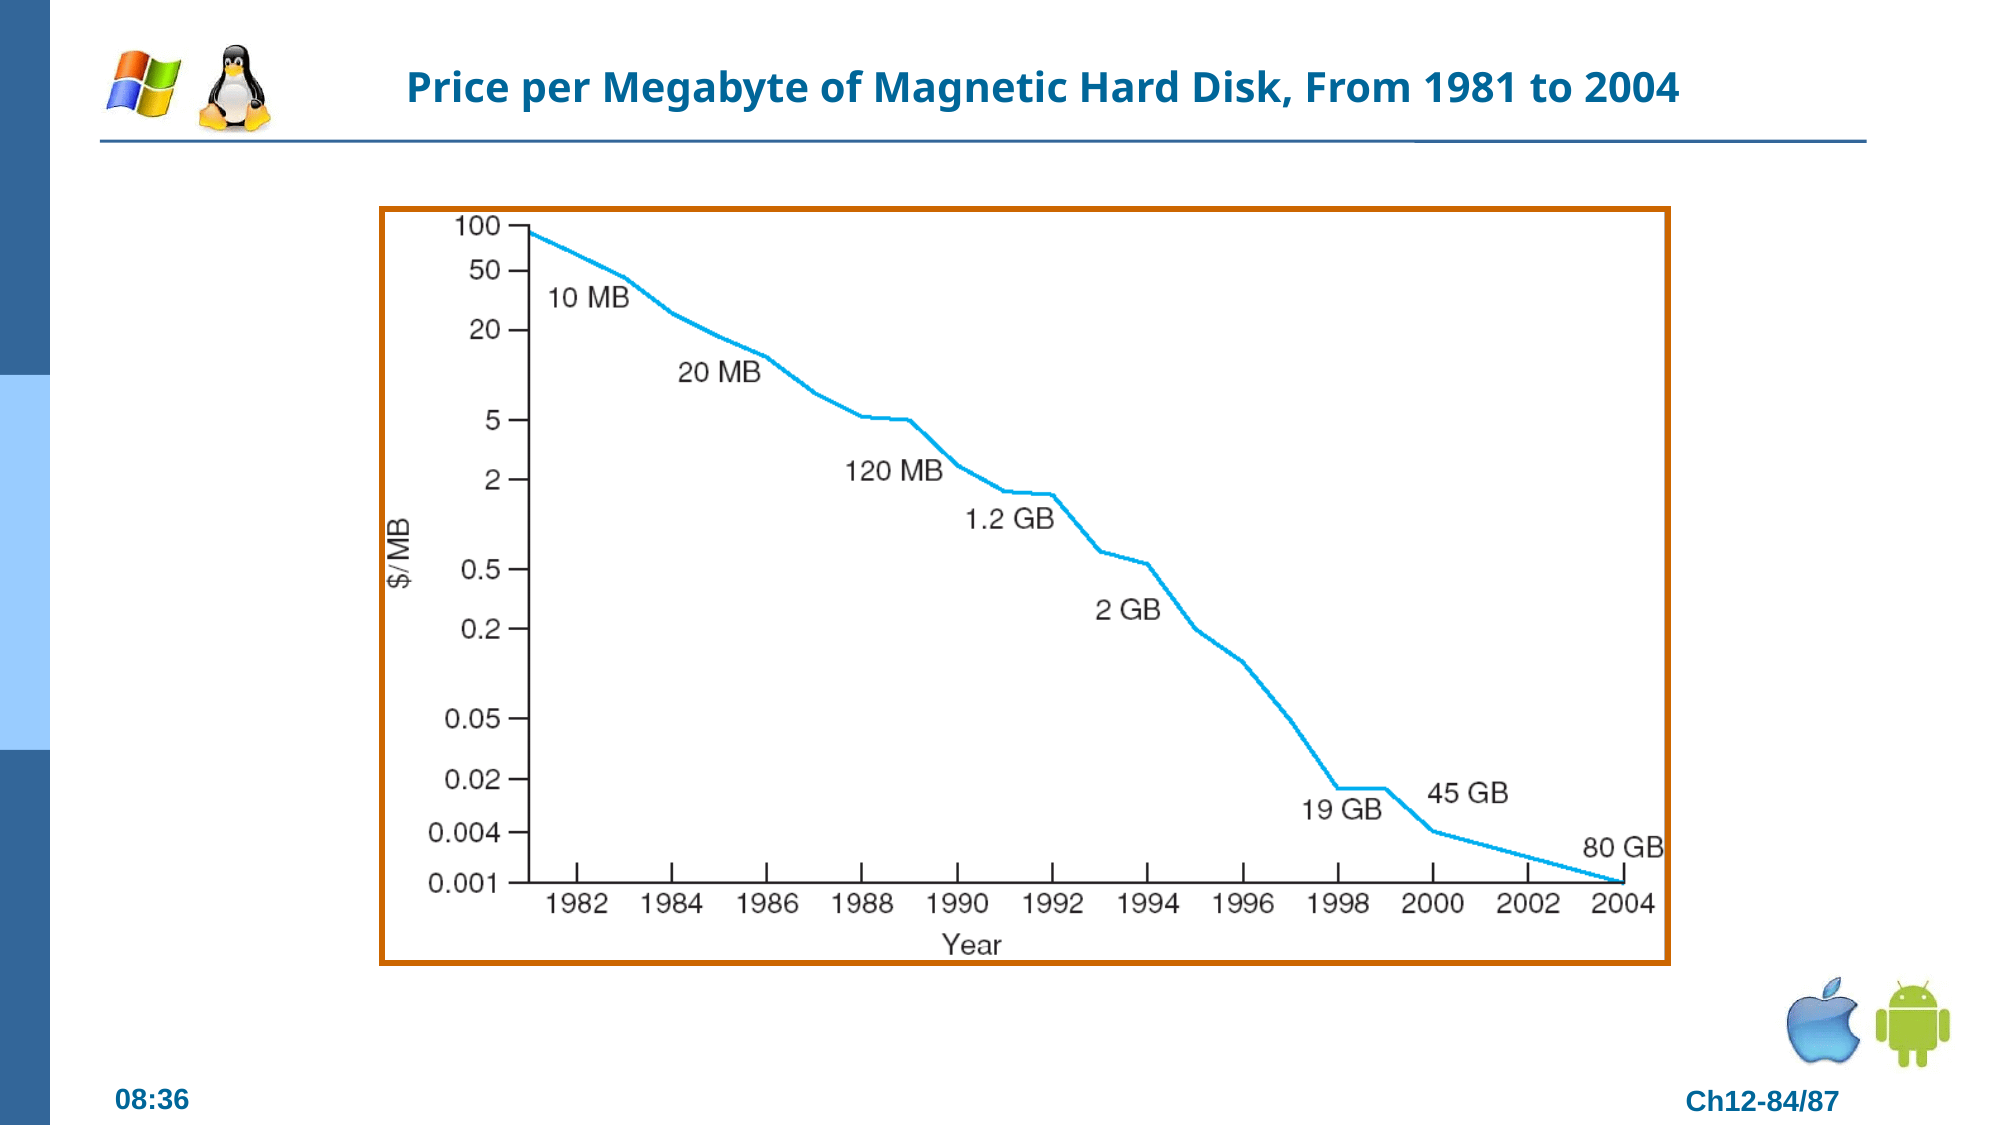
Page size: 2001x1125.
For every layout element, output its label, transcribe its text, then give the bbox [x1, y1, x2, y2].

picture [1774, 973, 1959, 1074]
picture [385, 212, 1665, 961]
title Price per Megabyte of Magnetic Hard Disk, From 1981 to 2004 [272, 29, 1815, 119]
picture [99, 36, 285, 137]
